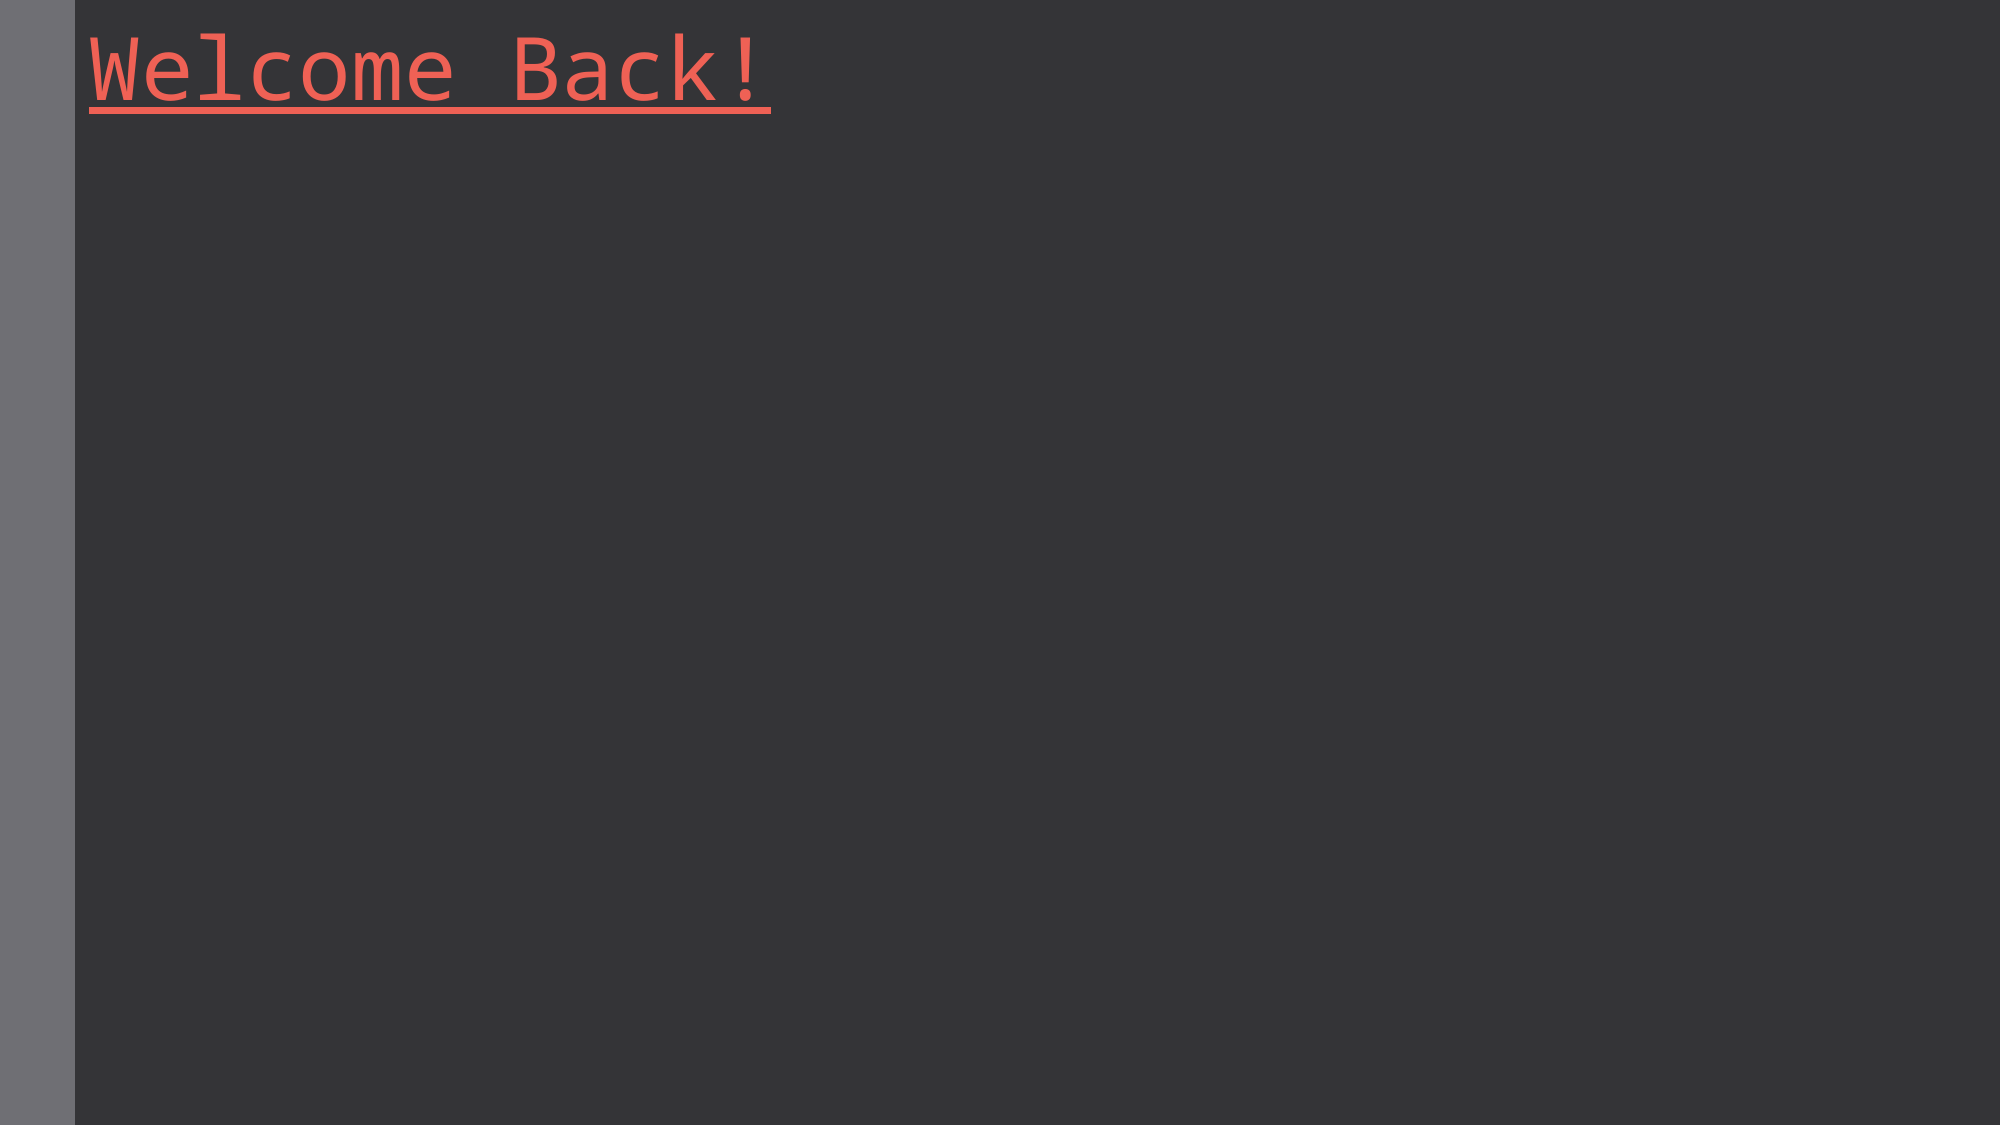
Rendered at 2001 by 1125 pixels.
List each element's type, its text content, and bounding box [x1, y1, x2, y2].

text_box Welcome Back! [74, 5, 806, 126]
